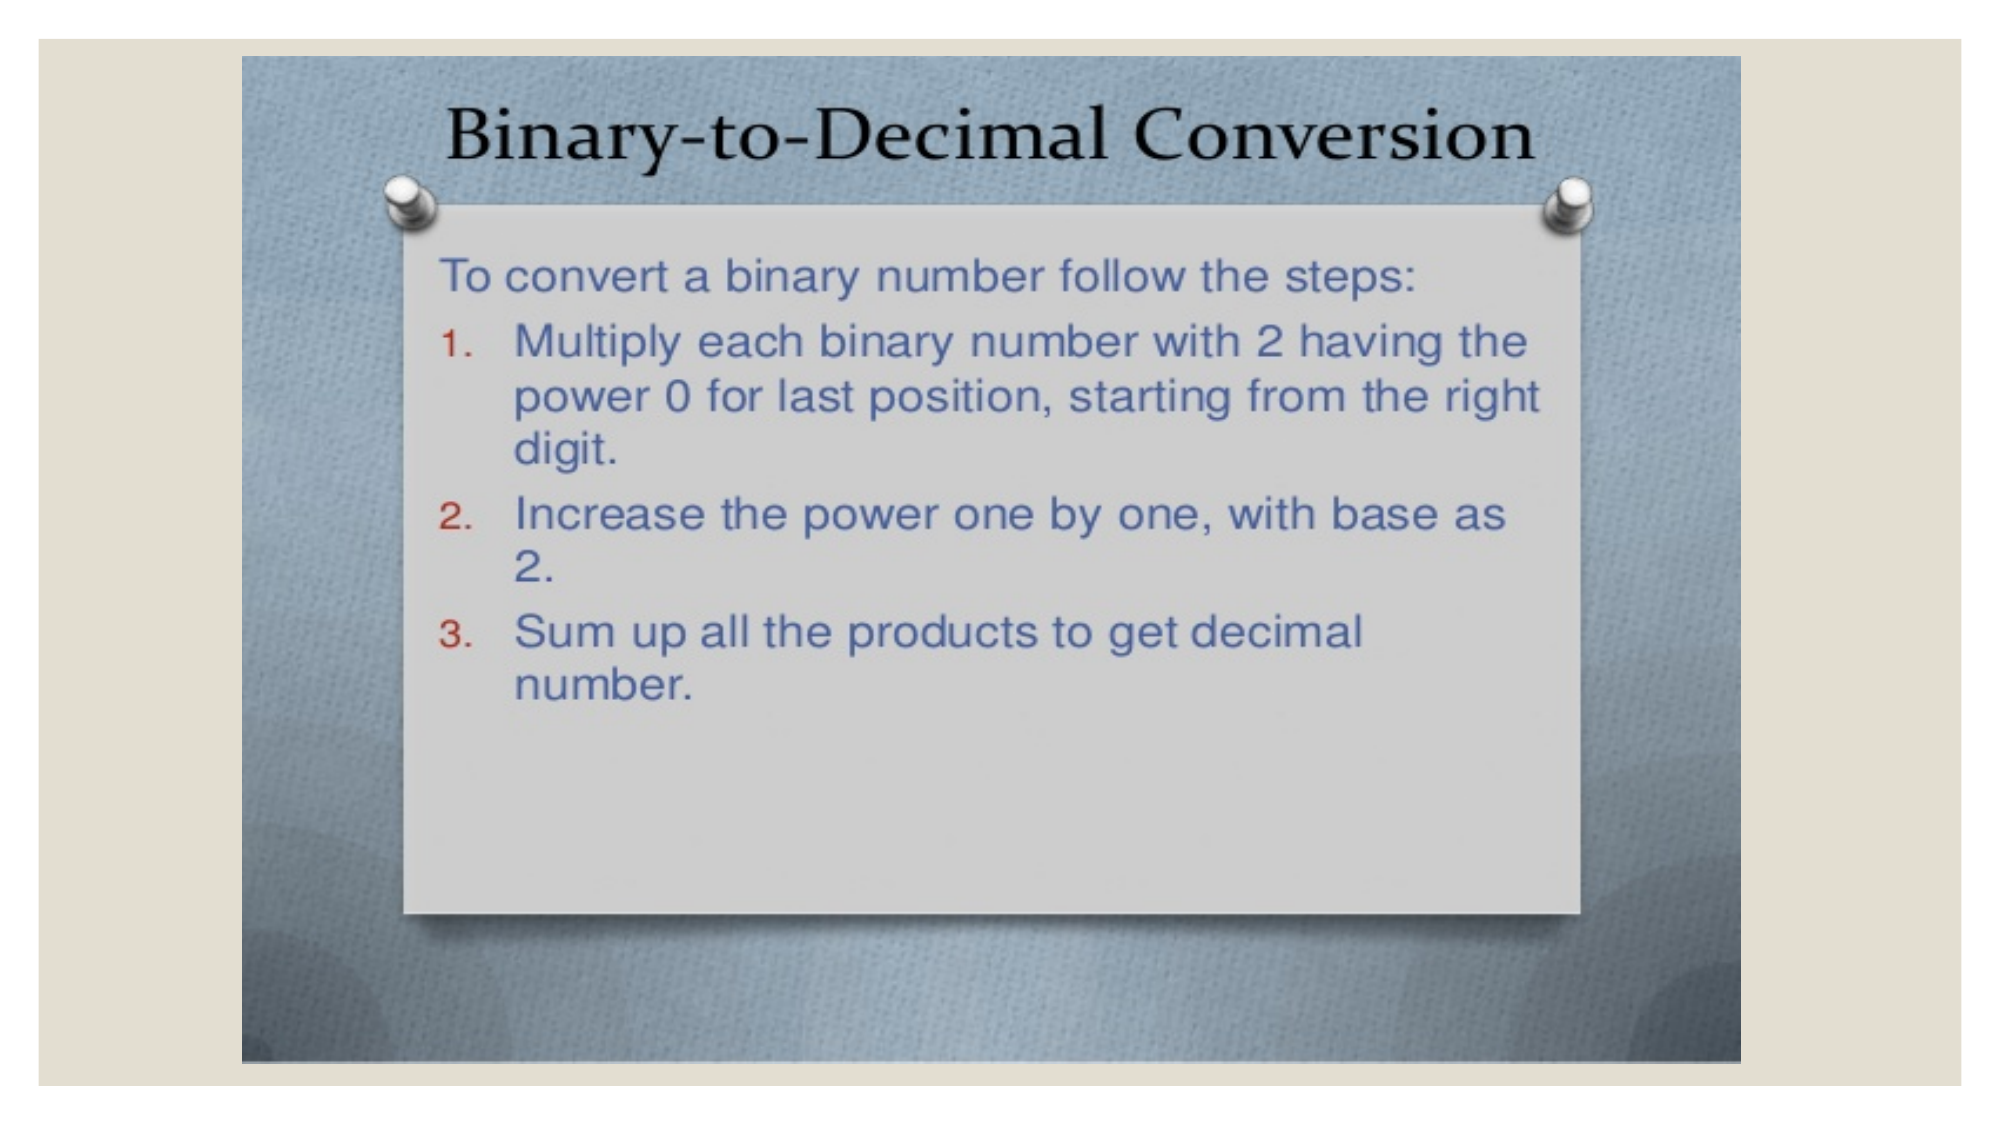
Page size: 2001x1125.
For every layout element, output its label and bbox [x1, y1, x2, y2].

picture [241, 56, 1741, 1064]
